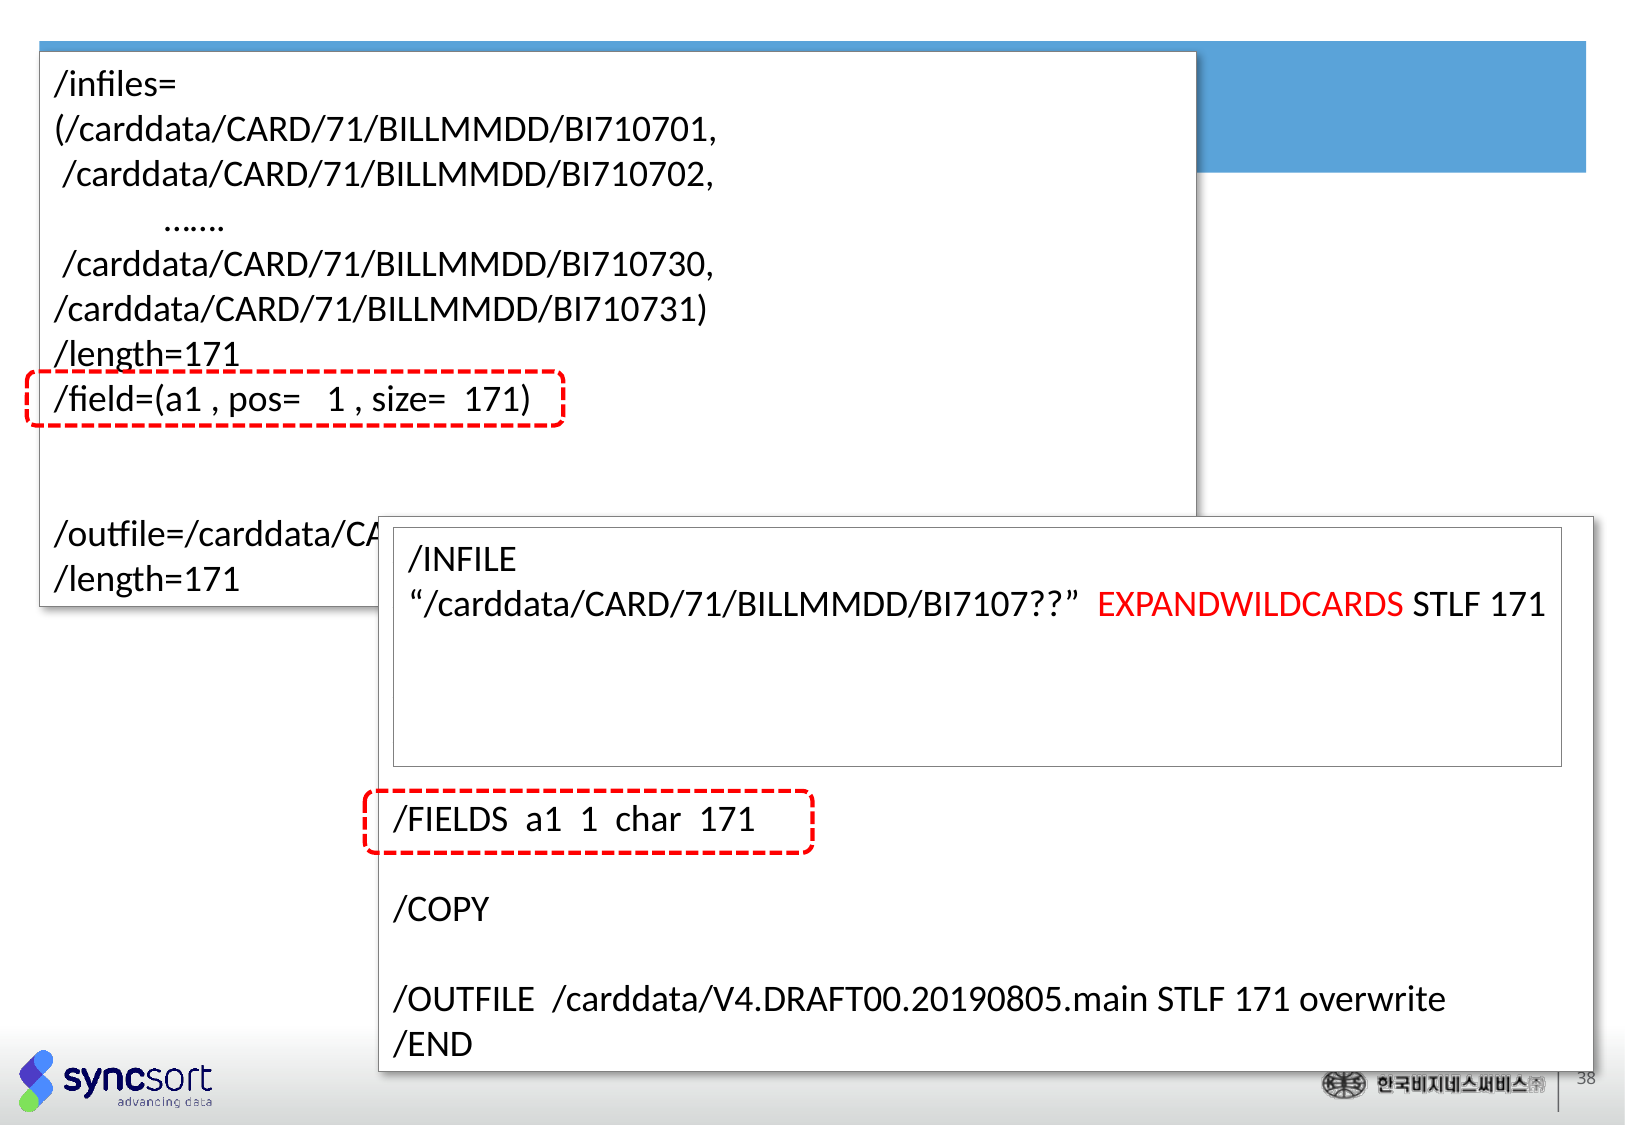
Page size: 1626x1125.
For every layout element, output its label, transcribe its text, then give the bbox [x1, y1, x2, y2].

text_box /infiles= (/carddata/CARD/71/BILLMMDD/BI710701, /carddata/CARD/71/BILLMMDD/BI710702, ……. /carddata/CARD/71/BILLMMDD/BI710730, /carddata/CARD/71/BILLMMDD/BI710731) /length=171 /field=(a1 , pos= 1 , size= 171) /outfile=/carddata/CARD/71/BILLMMDD/V4.DRAFT00.20190805.main /length=171 [39, 51, 1197, 607]
picture [0, 1024, 1625, 1125]
text_box /INFILE /carddata/CARD/71/BILLMMDD/BI710701 STLF 171 /INFILE /carddata/CARD/71/BILLMMDD/BI710702 STLF 171 ……. /INFILE /carddata/CARD/71/BILLMMDD/BI710730 STLF 171 /INFILE /carddata/CARD/71/BILLMMDD/BI710731 STLF 171 /FIELDS a1 1 char 171 /COPY /OUTFILE /carddata/V4.DRAFT00.20190805.main STLF 171 overwrite /END [378, 516, 1594, 1072]
text_box [25, 370, 565, 427]
text_box /INFILE “/carddata/CARD/71/BILLMMDD/BI7107??” EXPANDWILDCARDS STLF 171 [393, 527, 1562, 767]
text_box [363, 789, 814, 854]
